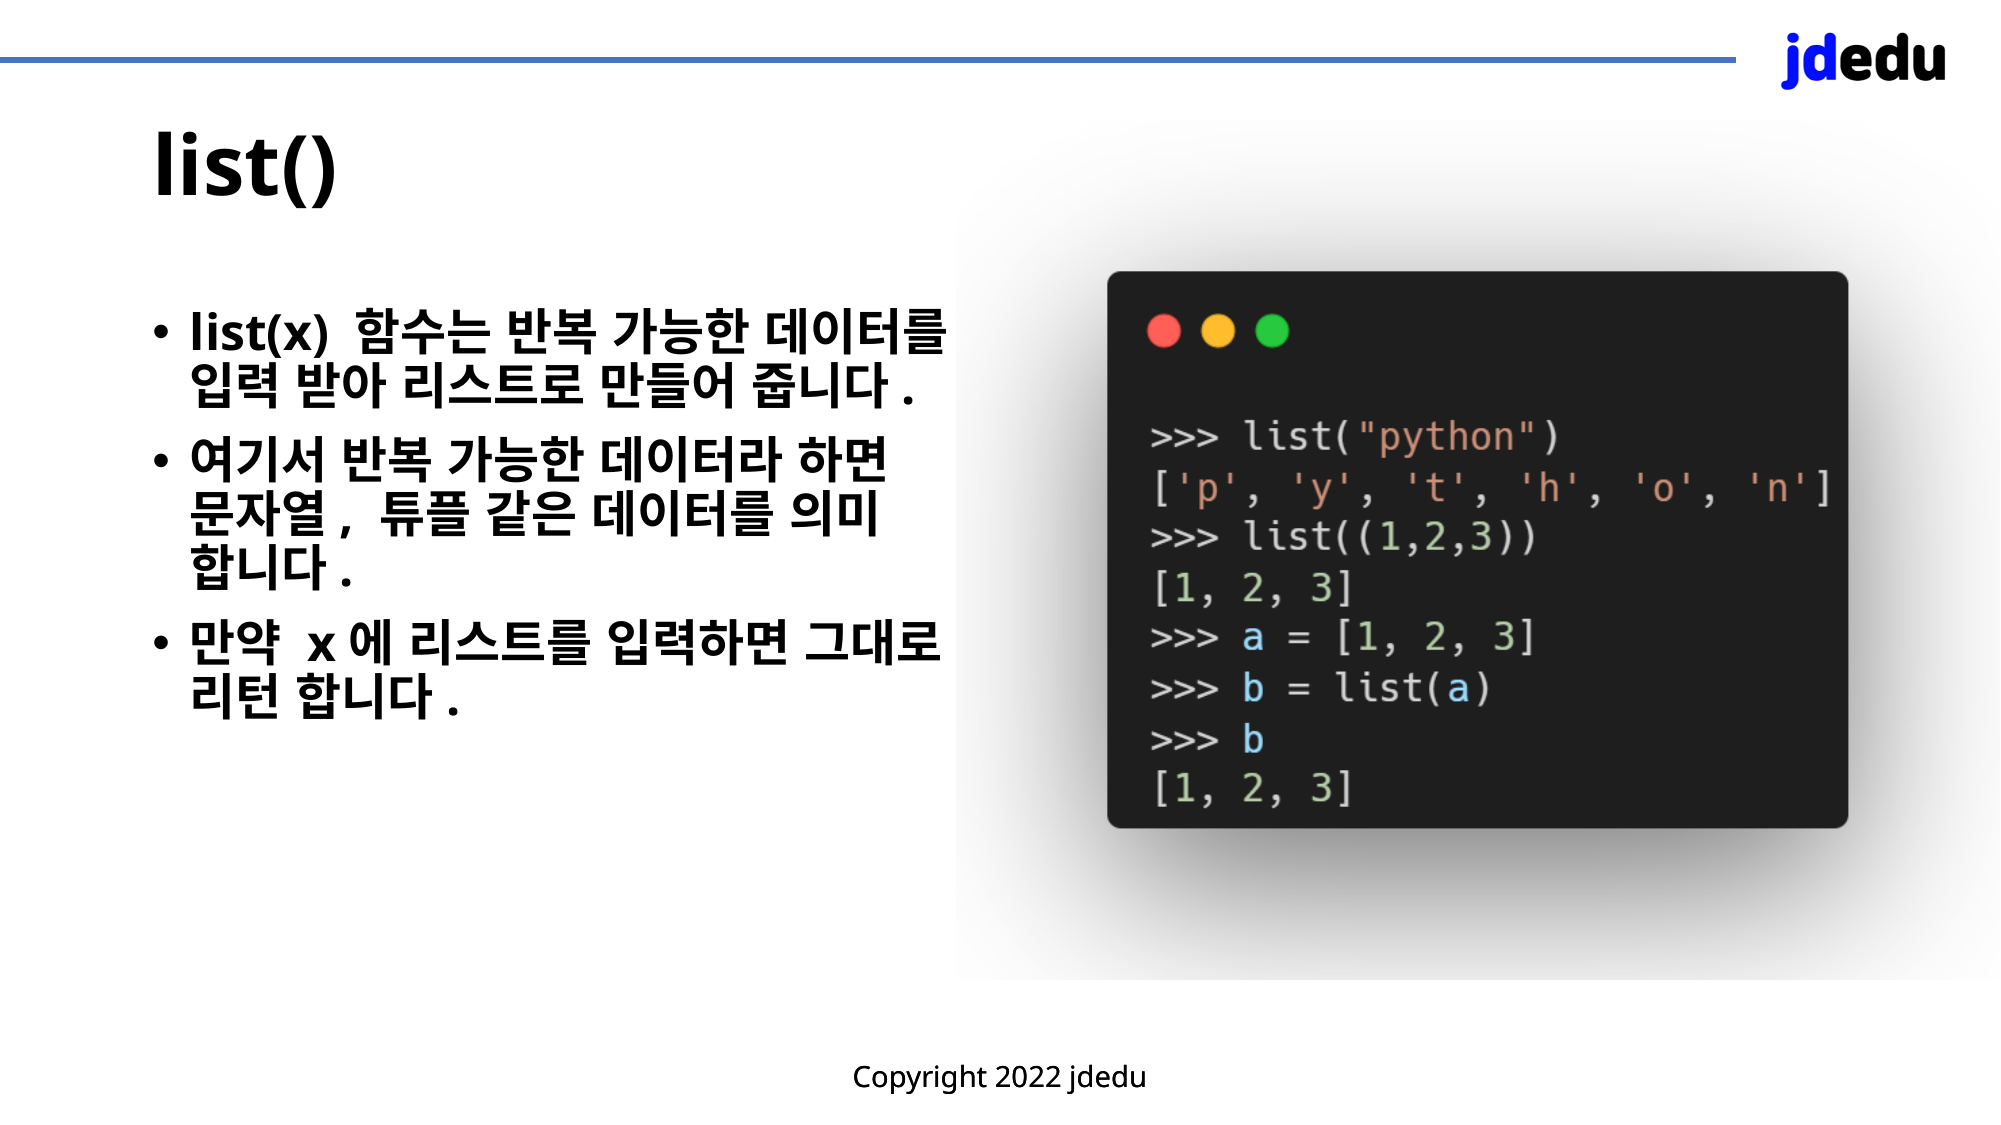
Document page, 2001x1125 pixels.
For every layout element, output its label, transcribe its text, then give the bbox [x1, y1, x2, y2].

picture [1764, 21, 1961, 99]
title list() [137, 59, 1863, 278]
picture [956, 119, 2000, 980]
list list(x) 함수는 반복 가능한 데이터를 입력 받아 리스트로 만들어 줍니다. 여기서 반복 가능한 데이터라 하면 문자열, 튜플 같은 데이터를 의미 합니다. 만약 x에 리스트를 입력하면 그대로 리턴 합니다. [137, 299, 988, 1014]
